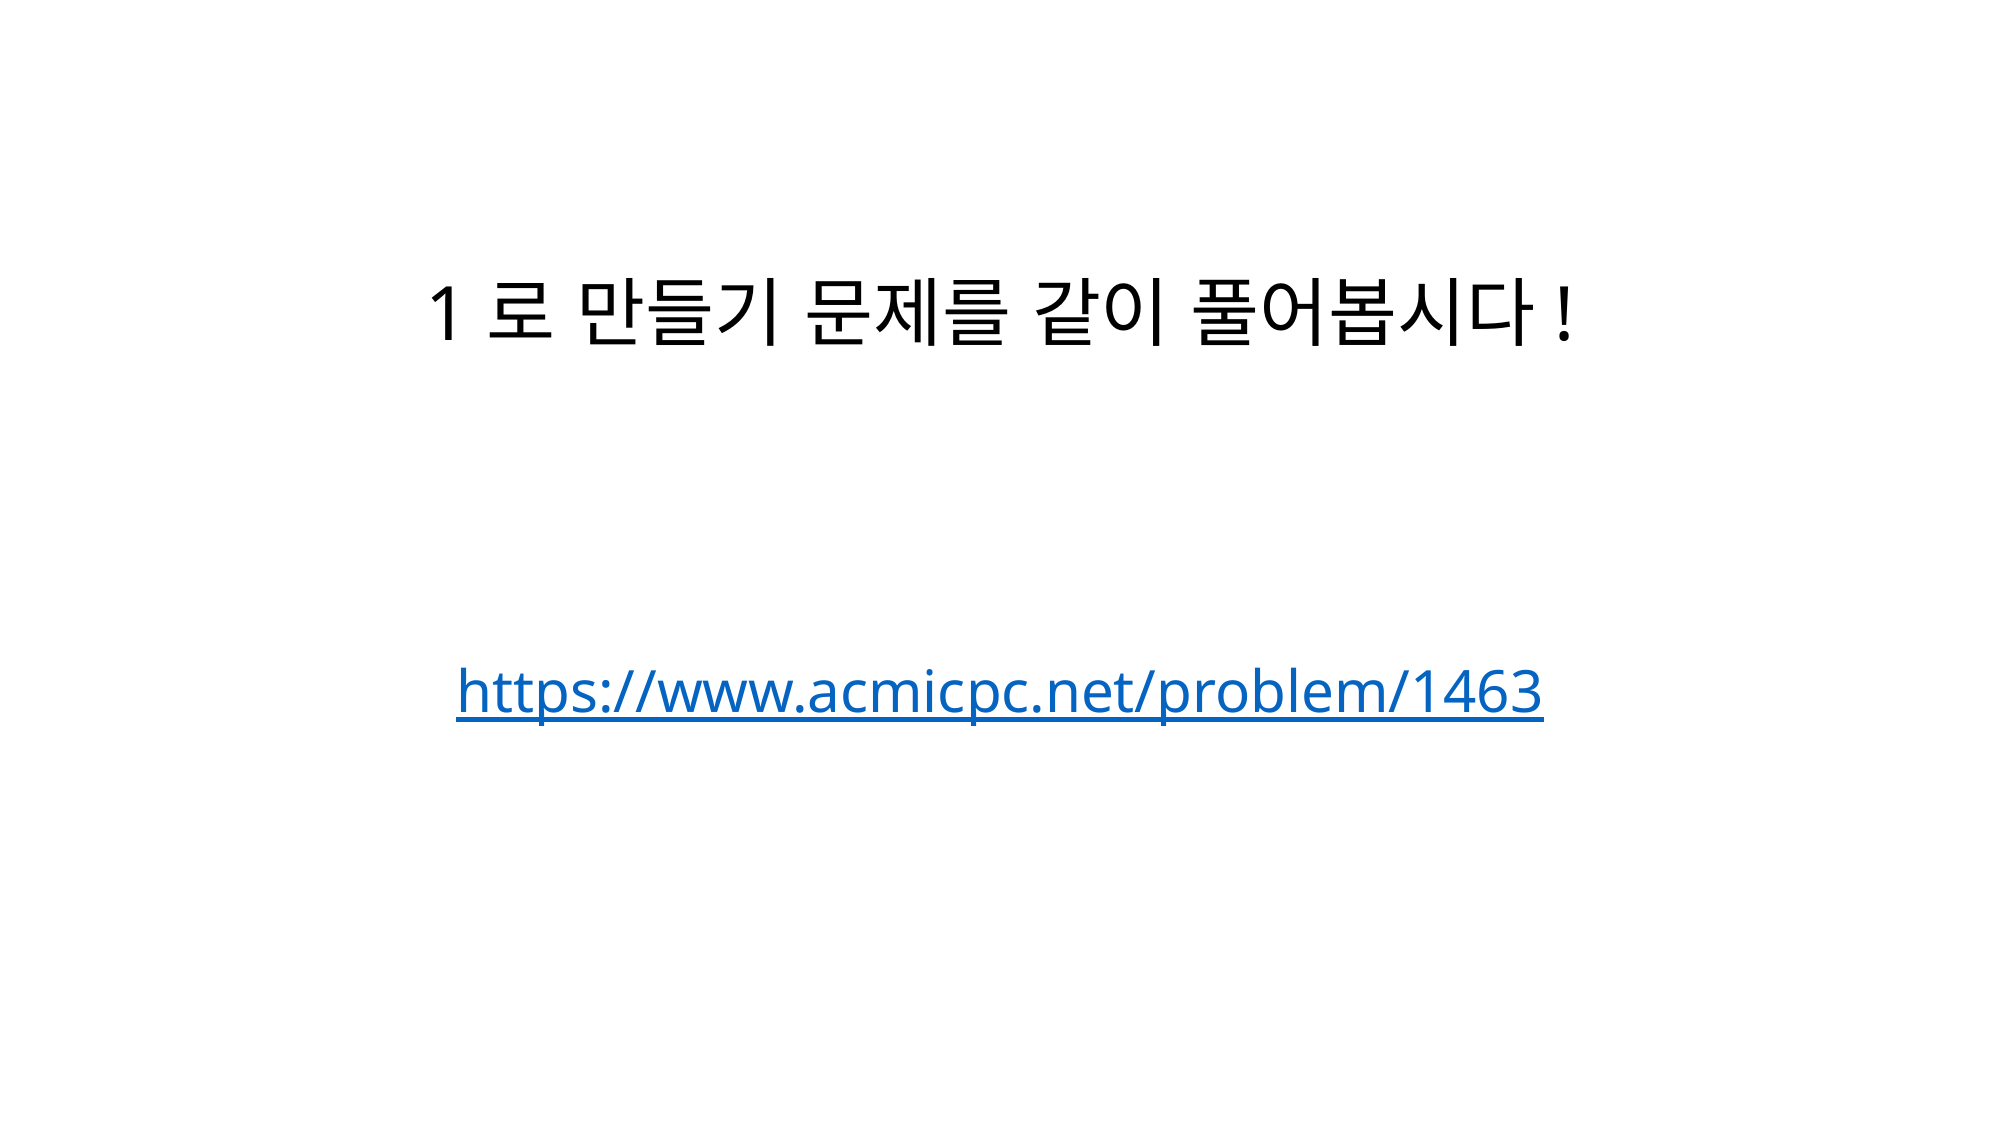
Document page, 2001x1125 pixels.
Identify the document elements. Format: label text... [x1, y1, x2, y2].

text_box https://www.acmicpc.net/problem/1463 [441, 647, 1559, 742]
text_box 1로 만들기 문제를 같이 풀어봅시다! [410, 258, 1590, 363]
